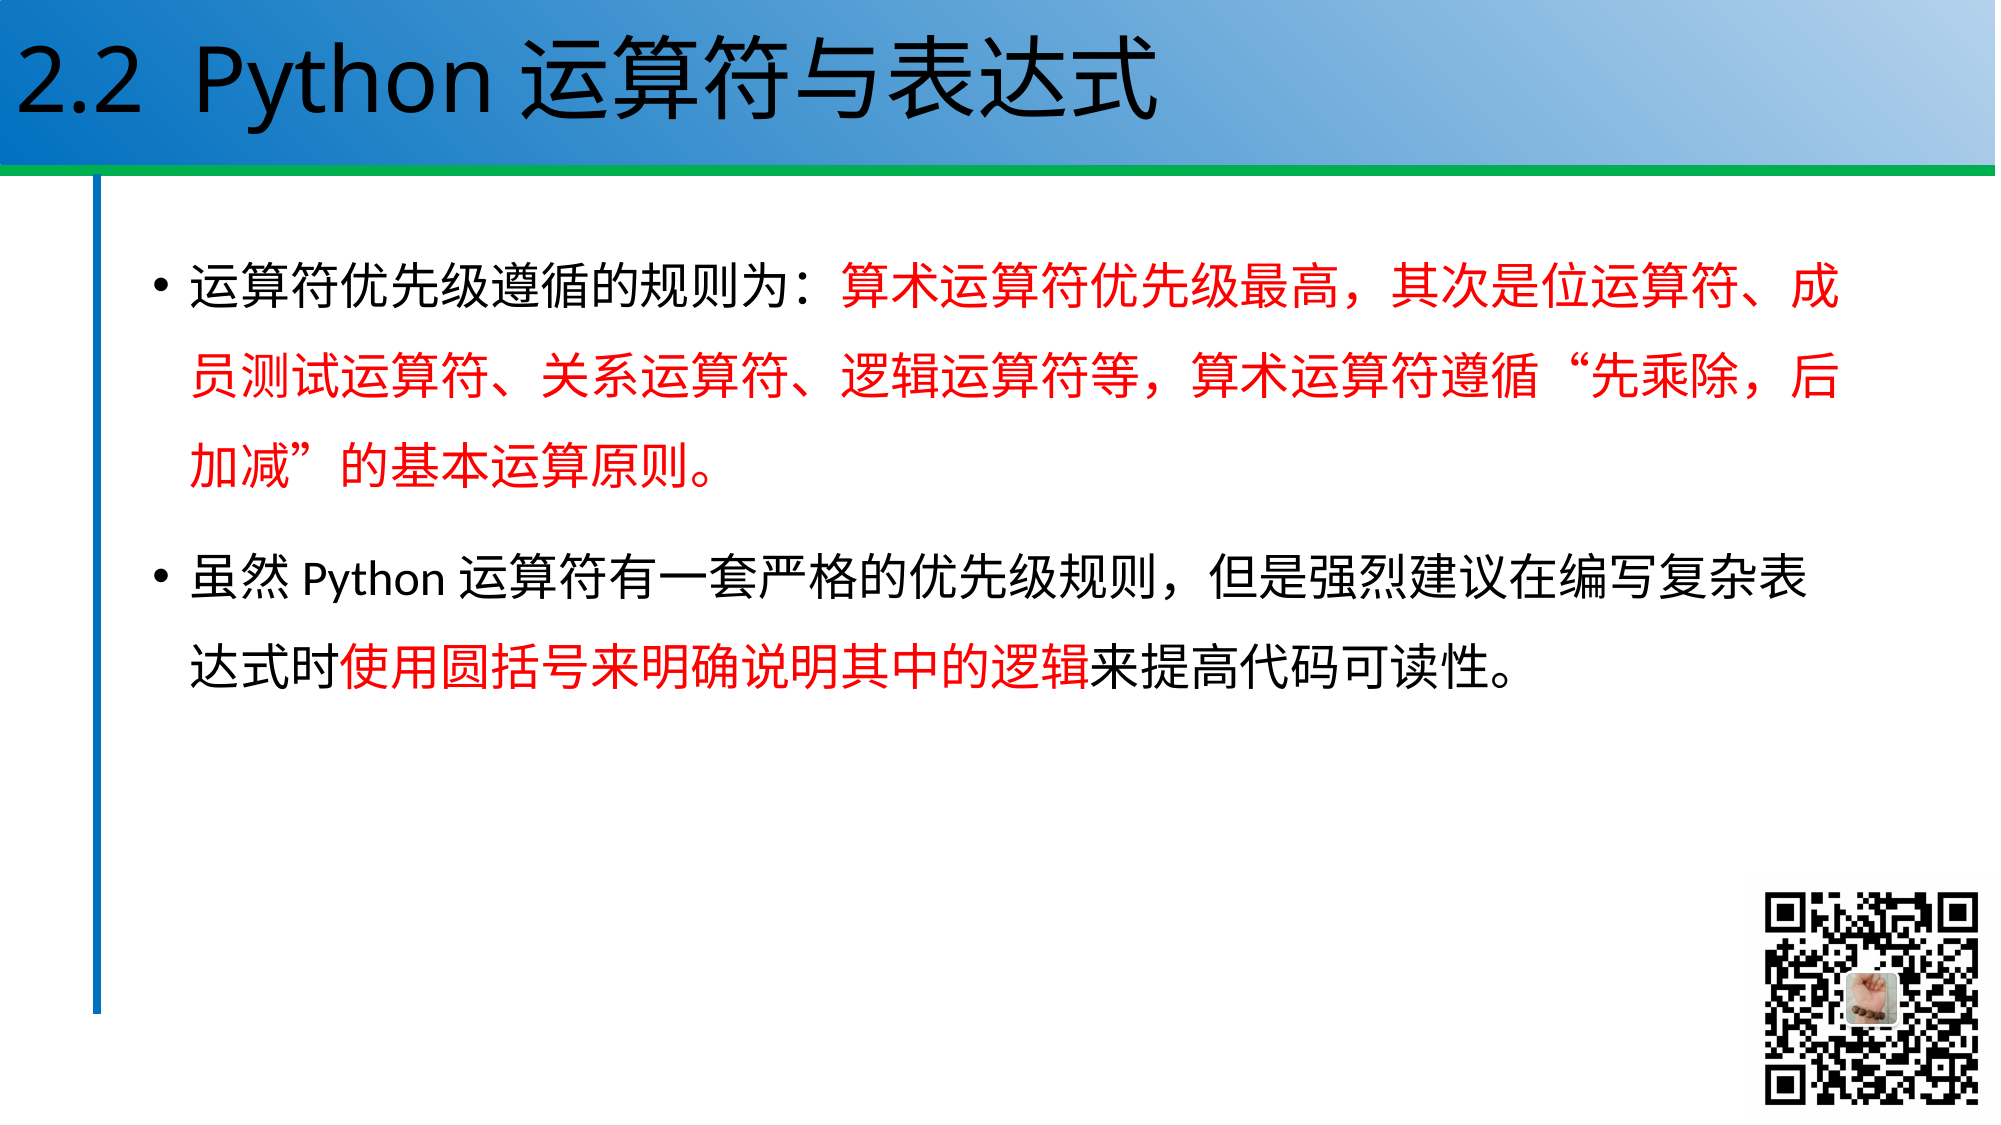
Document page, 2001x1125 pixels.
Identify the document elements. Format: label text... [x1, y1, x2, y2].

picture [1748, 875, 1995, 1122]
slide_number [1412, 1042, 1863, 1103]
list 运算符优先级遵循的规则为：算术运算符优先级最高，其次是位运算符、成员测试运算符、关系运算符、逻辑运算符等，算术运算符遵循“先乘除，后加减”的基本运算原则。 虽然Python运算符有一套严格的优先级规则，但是强烈建议在编写复杂表达式时使用圆括号来明确说明其中的逻辑来提高代码可读性。 [137, 216, 1863, 978]
title 2.2 Python运算符与表达式 [0, 0, 1995, 165]
